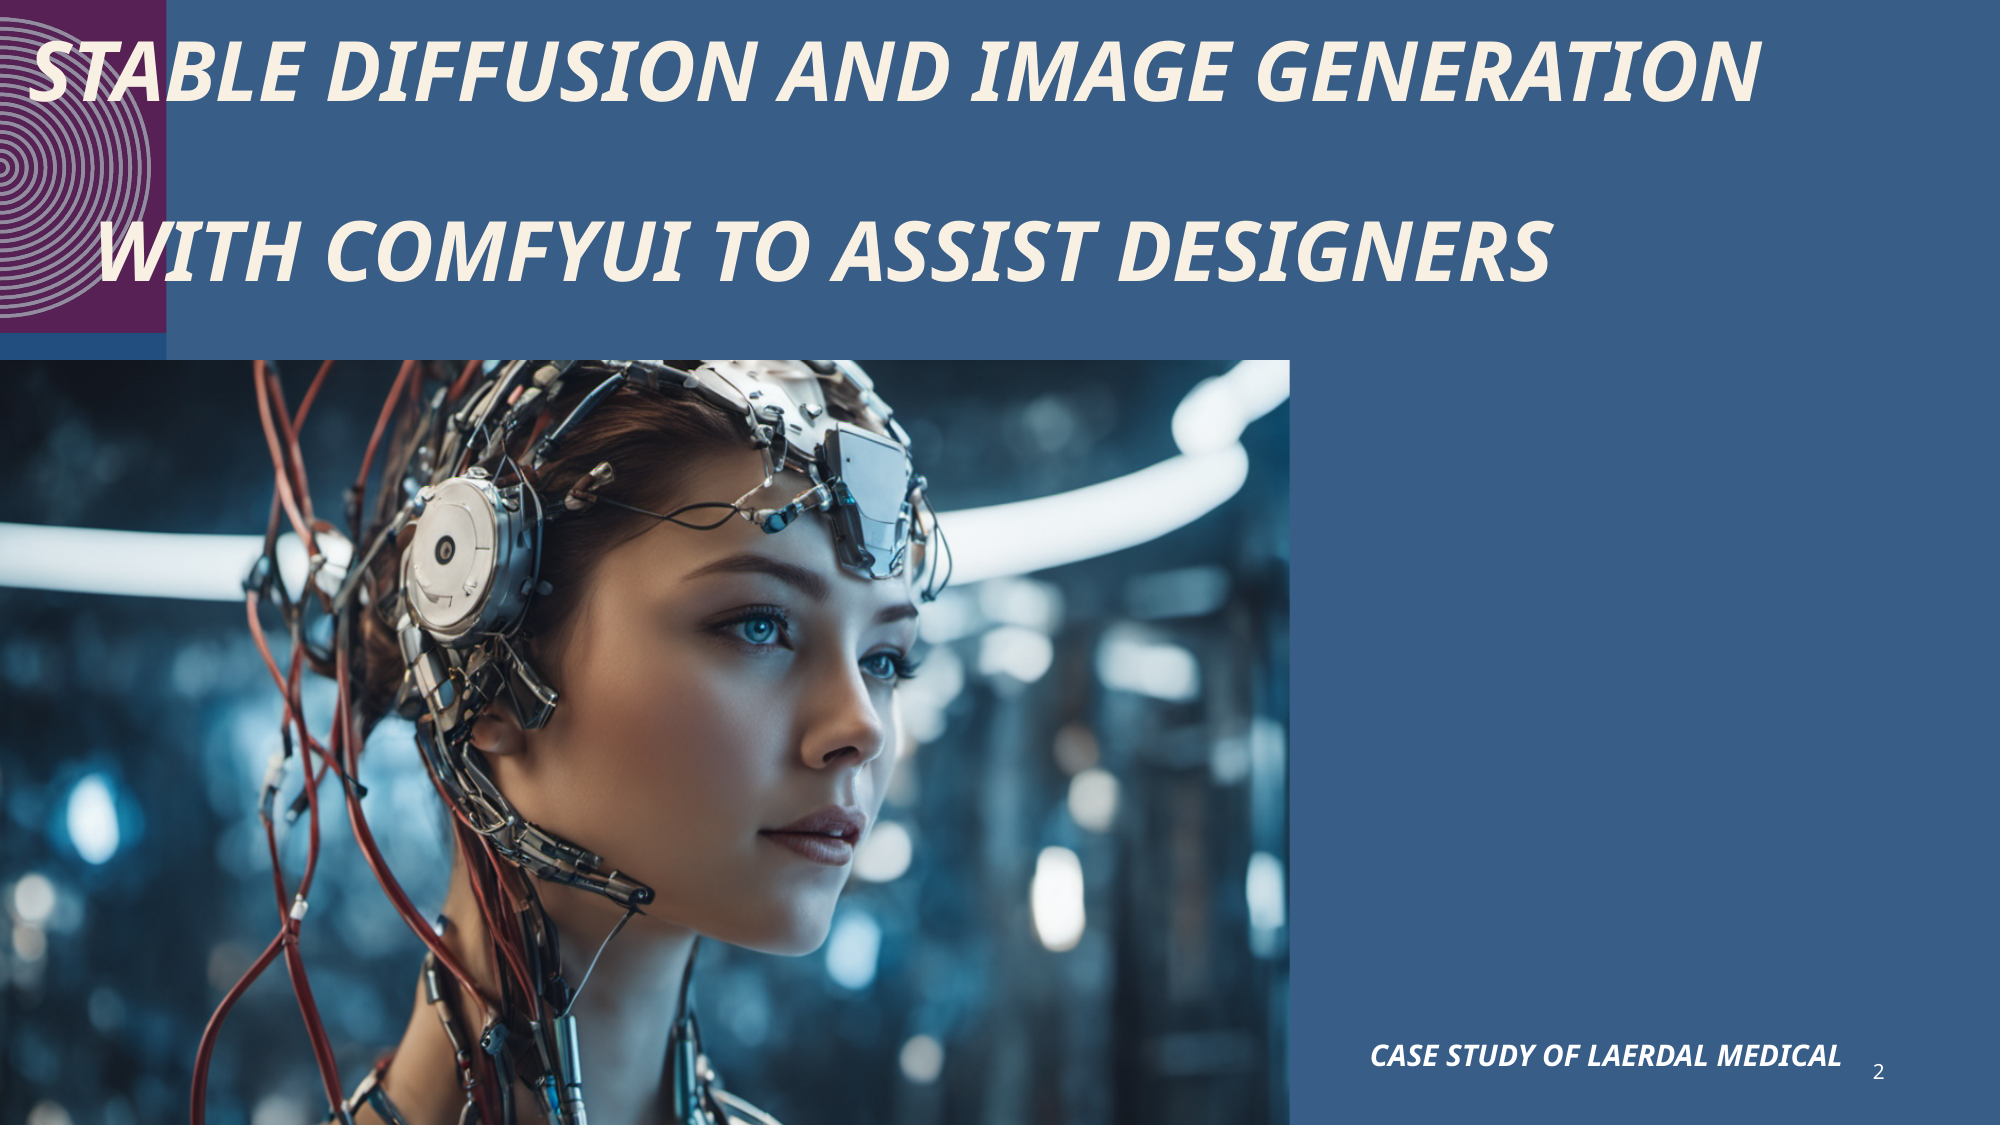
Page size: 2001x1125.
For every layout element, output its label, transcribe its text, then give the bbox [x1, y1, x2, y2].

title STABLE DIFFUSION AND IMAGE GENERATION WITH COMFYUI TO ASSIST DESIGNERS [13, 22, 1937, 463]
picture [1, 18, 151, 318]
slide_number 2 [1824, 1042, 1900, 1103]
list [0, 359, 1290, 1125]
list CASE STUDY OF LAERDAL MEDICAL [1348, 642, 2000, 1084]
